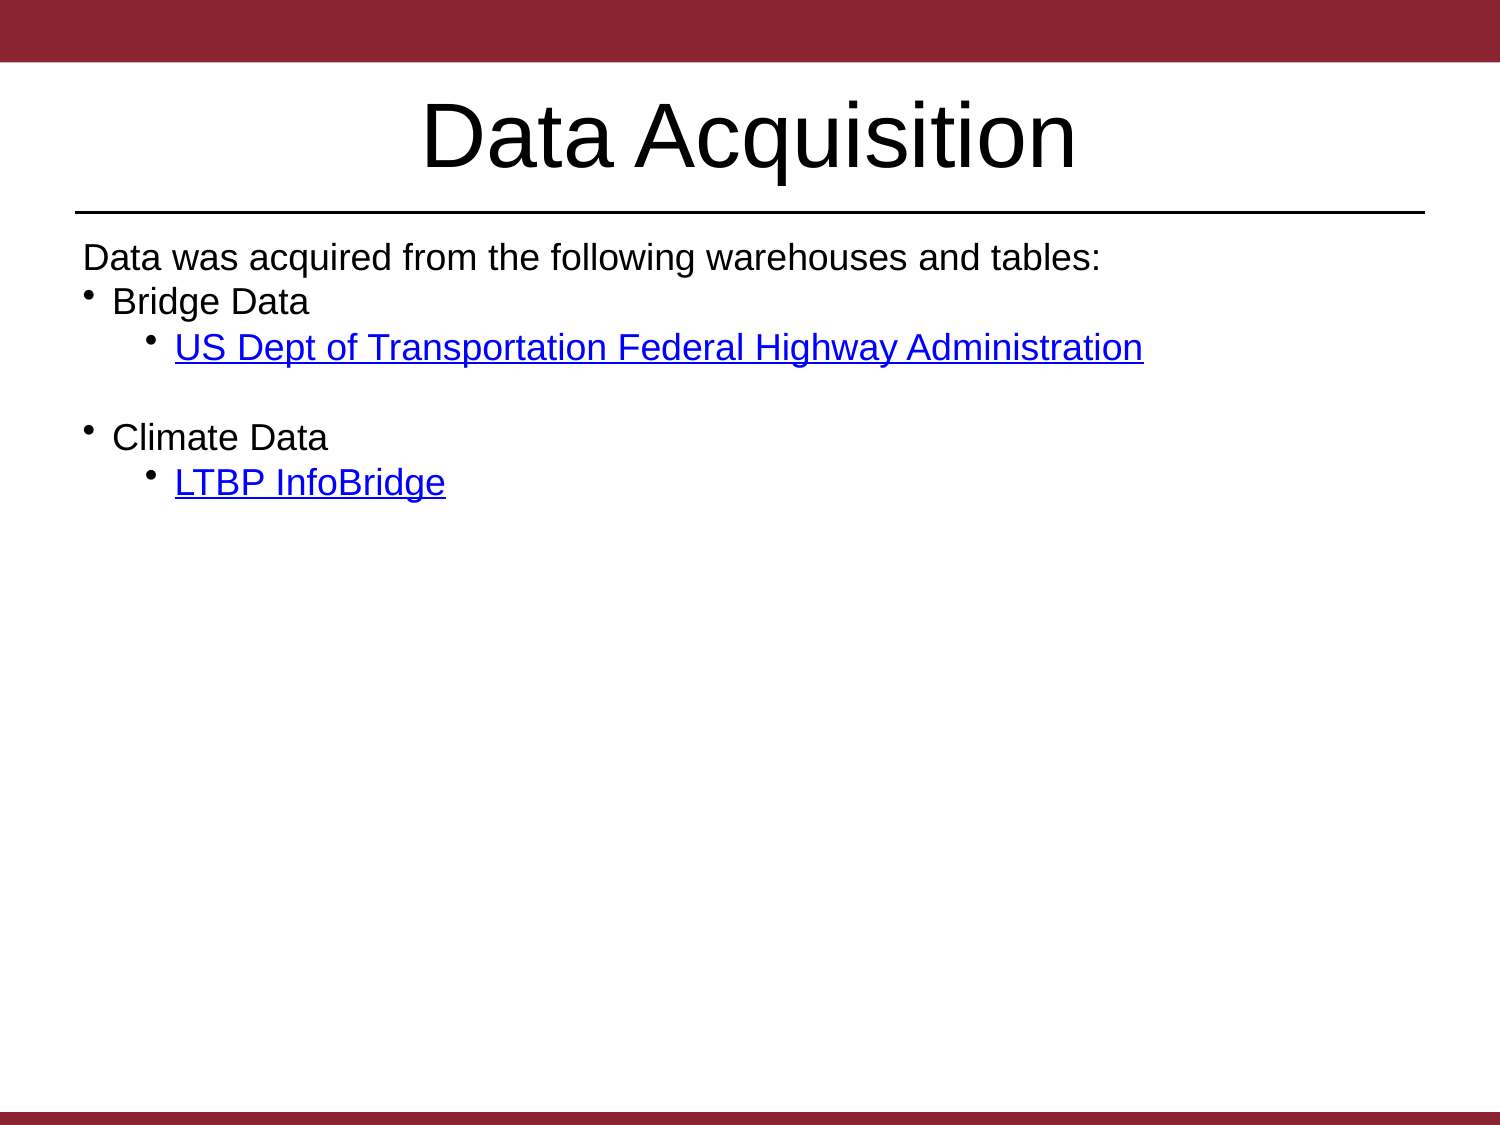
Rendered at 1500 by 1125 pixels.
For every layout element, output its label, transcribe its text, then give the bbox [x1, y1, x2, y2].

text_box Data was acquired from the following warehouses and tables: Bridge Data US Dept of Transportation Federal Highway Administration Climate Data LTBP InfoBridge [74, 224, 1425, 510]
title Data Acquisition [74, 36, 1426, 226]
